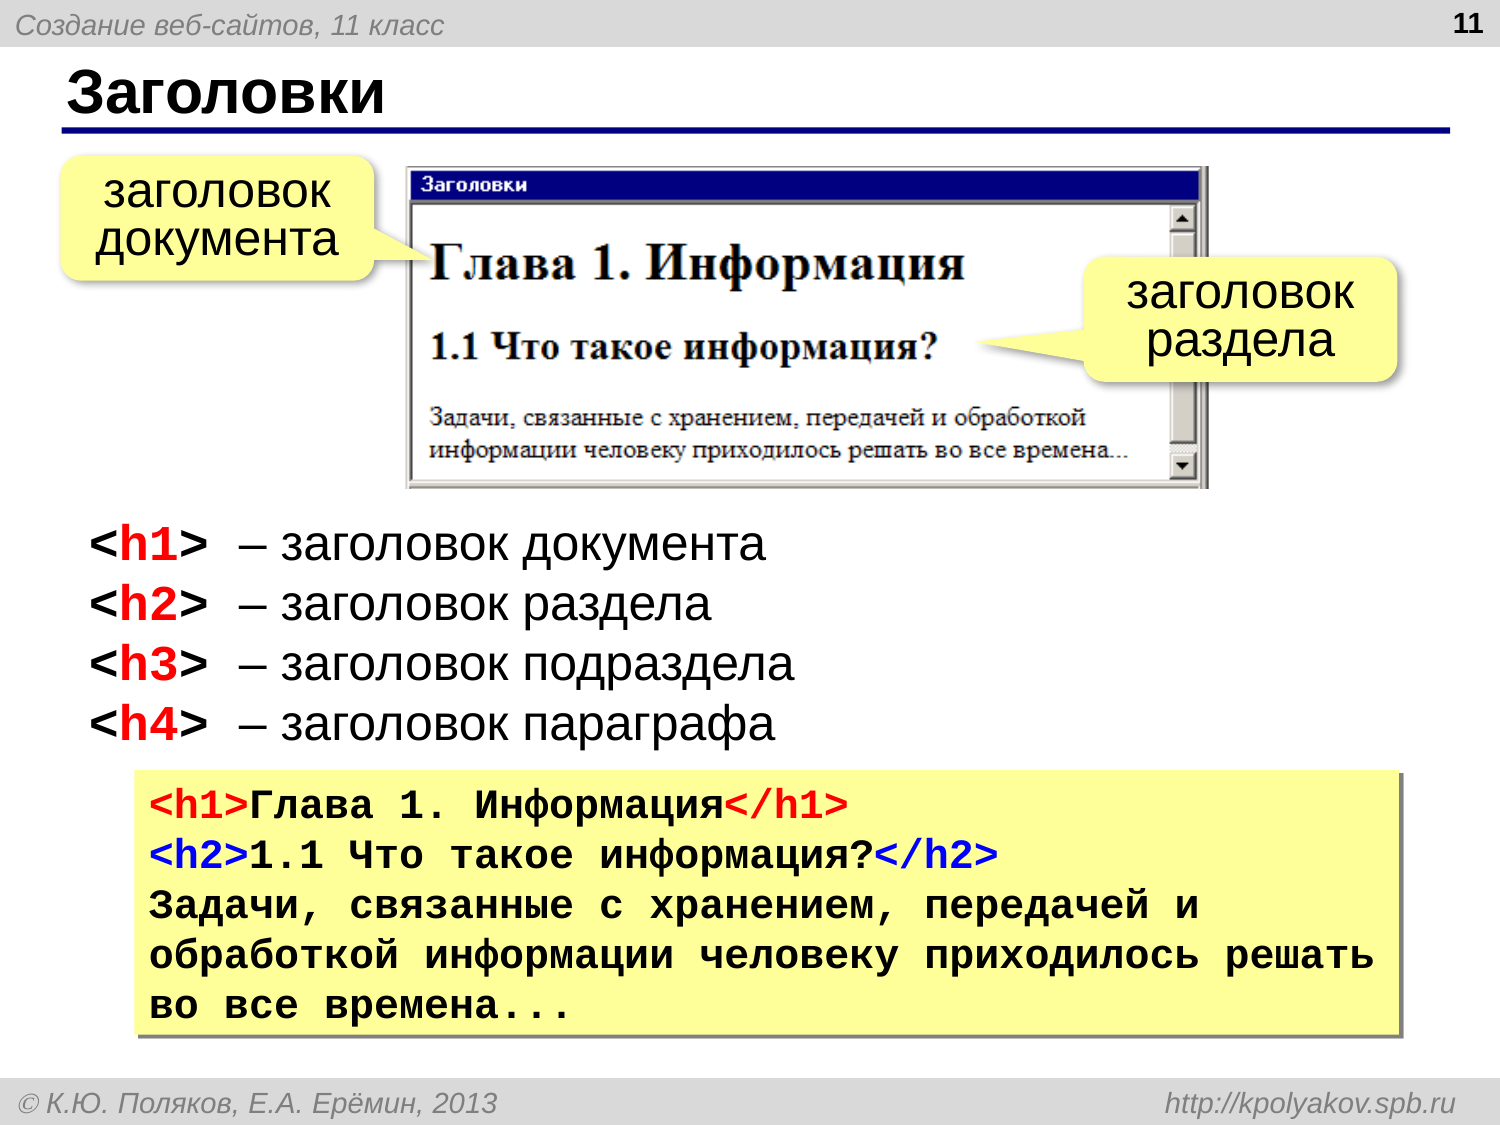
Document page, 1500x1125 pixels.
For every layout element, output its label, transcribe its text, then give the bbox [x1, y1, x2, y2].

text_box <h1> – заголовок документа <h2> – заголовок раздела <h3> – заголовок подраздела <h4> – заголовок параграфа [74, 503, 1052, 759]
text_box <h1>Глава 1. Информация</h1> <h2>1.1 Что такое информация?</h2> Задачи, связанные с хранением, передачей и обработкой информации человеку приходилось решать во все времена... [134, 769, 1399, 1035]
picture [405, 166, 1209, 489]
title Заголовки [51, 49, 1425, 127]
text_box заголовок раздела [1214, 256, 1398, 382]
slide_number 11 [1148, 0, 1500, 75]
text_box заголовок документа [60, 155, 400, 281]
